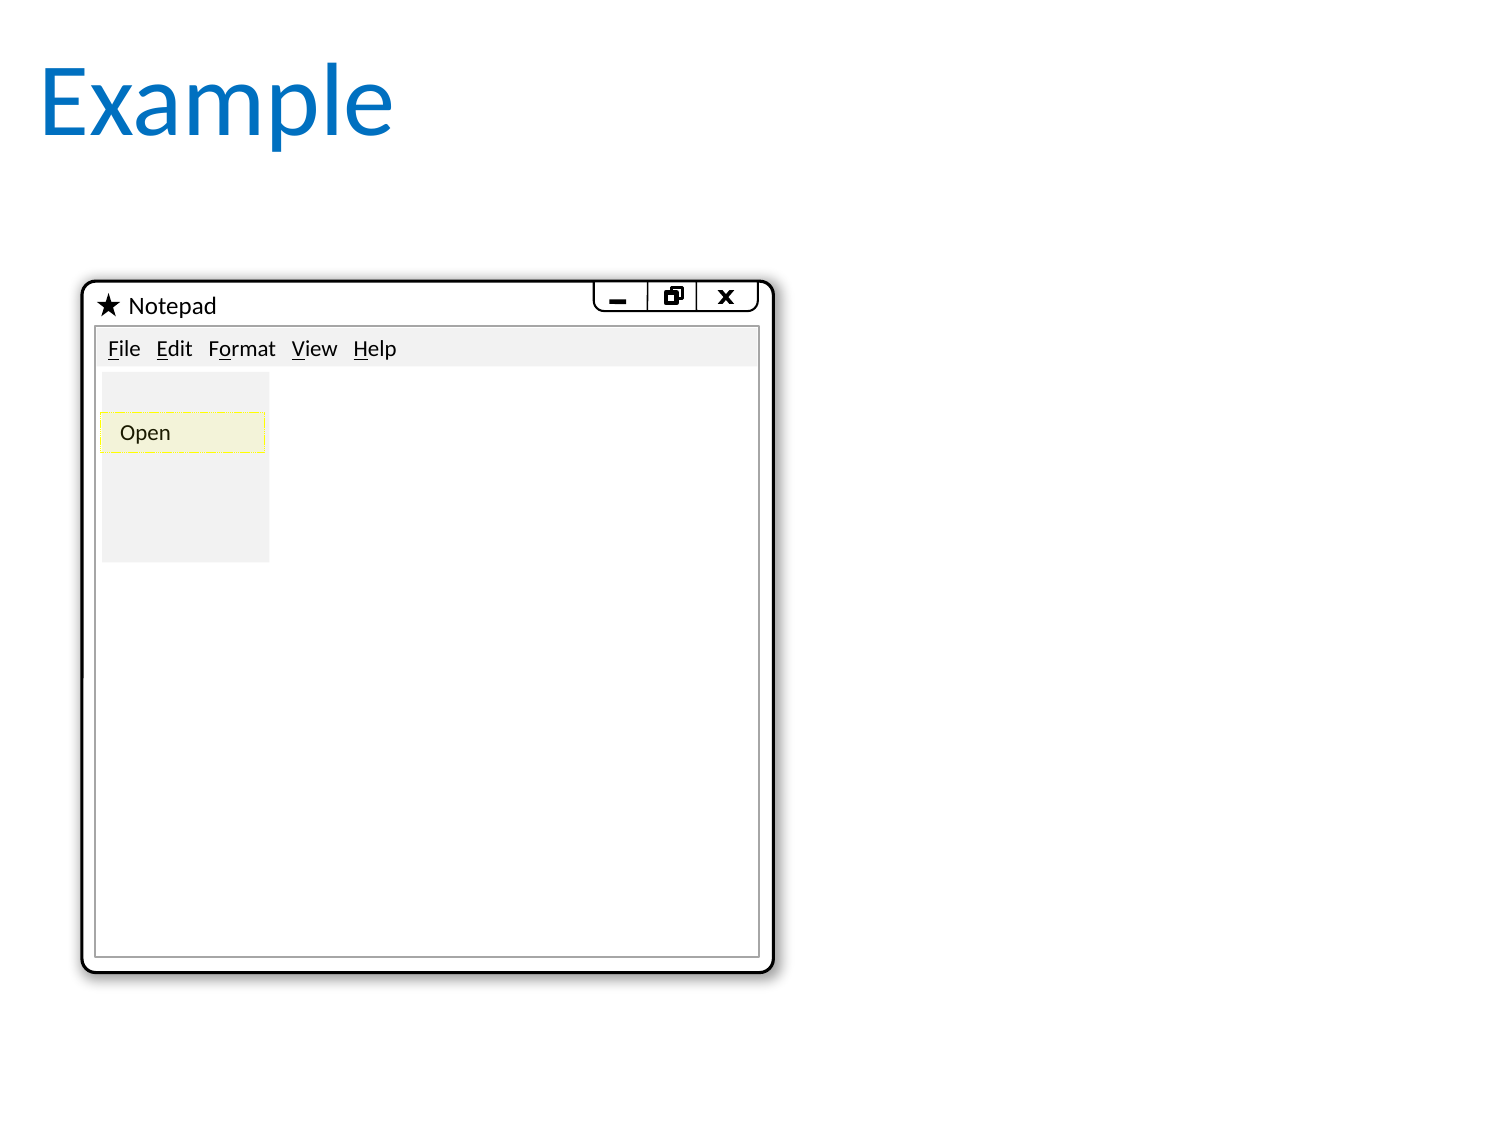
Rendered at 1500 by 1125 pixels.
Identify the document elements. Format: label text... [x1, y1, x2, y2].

text_box [79, 279, 776, 975]
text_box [593, 280, 758, 312]
text_box [100, 377, 272, 565]
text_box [96, 327, 758, 368]
text_box [99, 410, 267, 454]
text_box Example [23, 23, 1477, 164]
text_box [588, 324, 761, 330]
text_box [96, 281, 584, 327]
text_box [93, 373, 761, 959]
